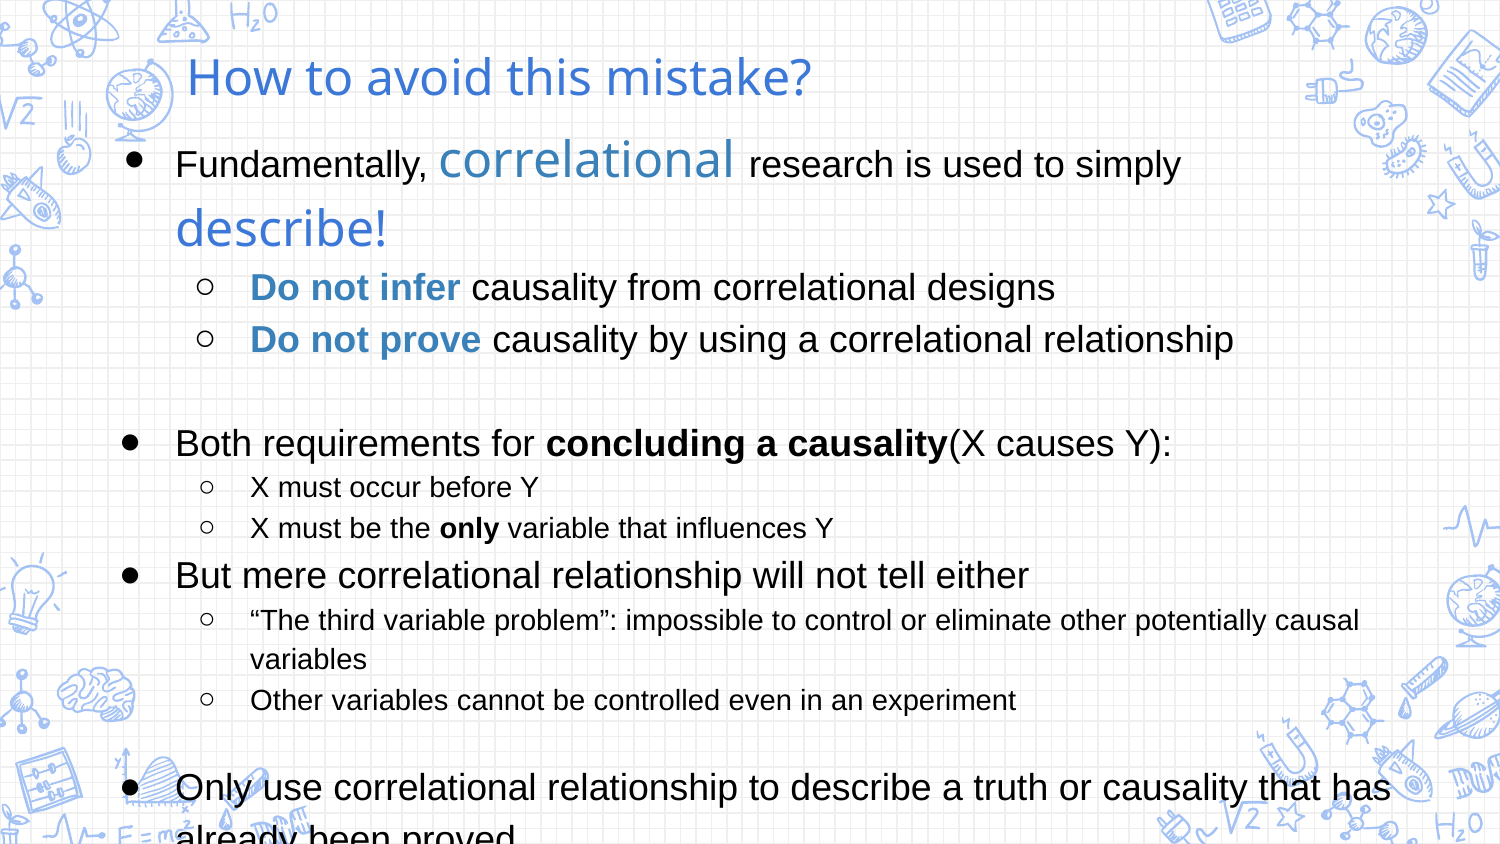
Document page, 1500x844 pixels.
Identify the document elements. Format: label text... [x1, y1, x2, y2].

text_box Fundamentally, correlational research is used to simply describe! Do not infer causality from correlational designs Do not prove causality by using a correlational relationship Both requirements for concluding a causality(X causes Y): X must occur before Y X must be the only variable that influences Y But mere correlational relationship will not tell either “The third variable problem”: impossible to control or eliminate other potentially causal variables Other variables cannot be controlled even in an experiment Only use correlational relationship to describe a truth or causality that has already been proved [85, 103, 1415, 792]
title How to avoid this mistake? [171, 31, 1121, 121]
